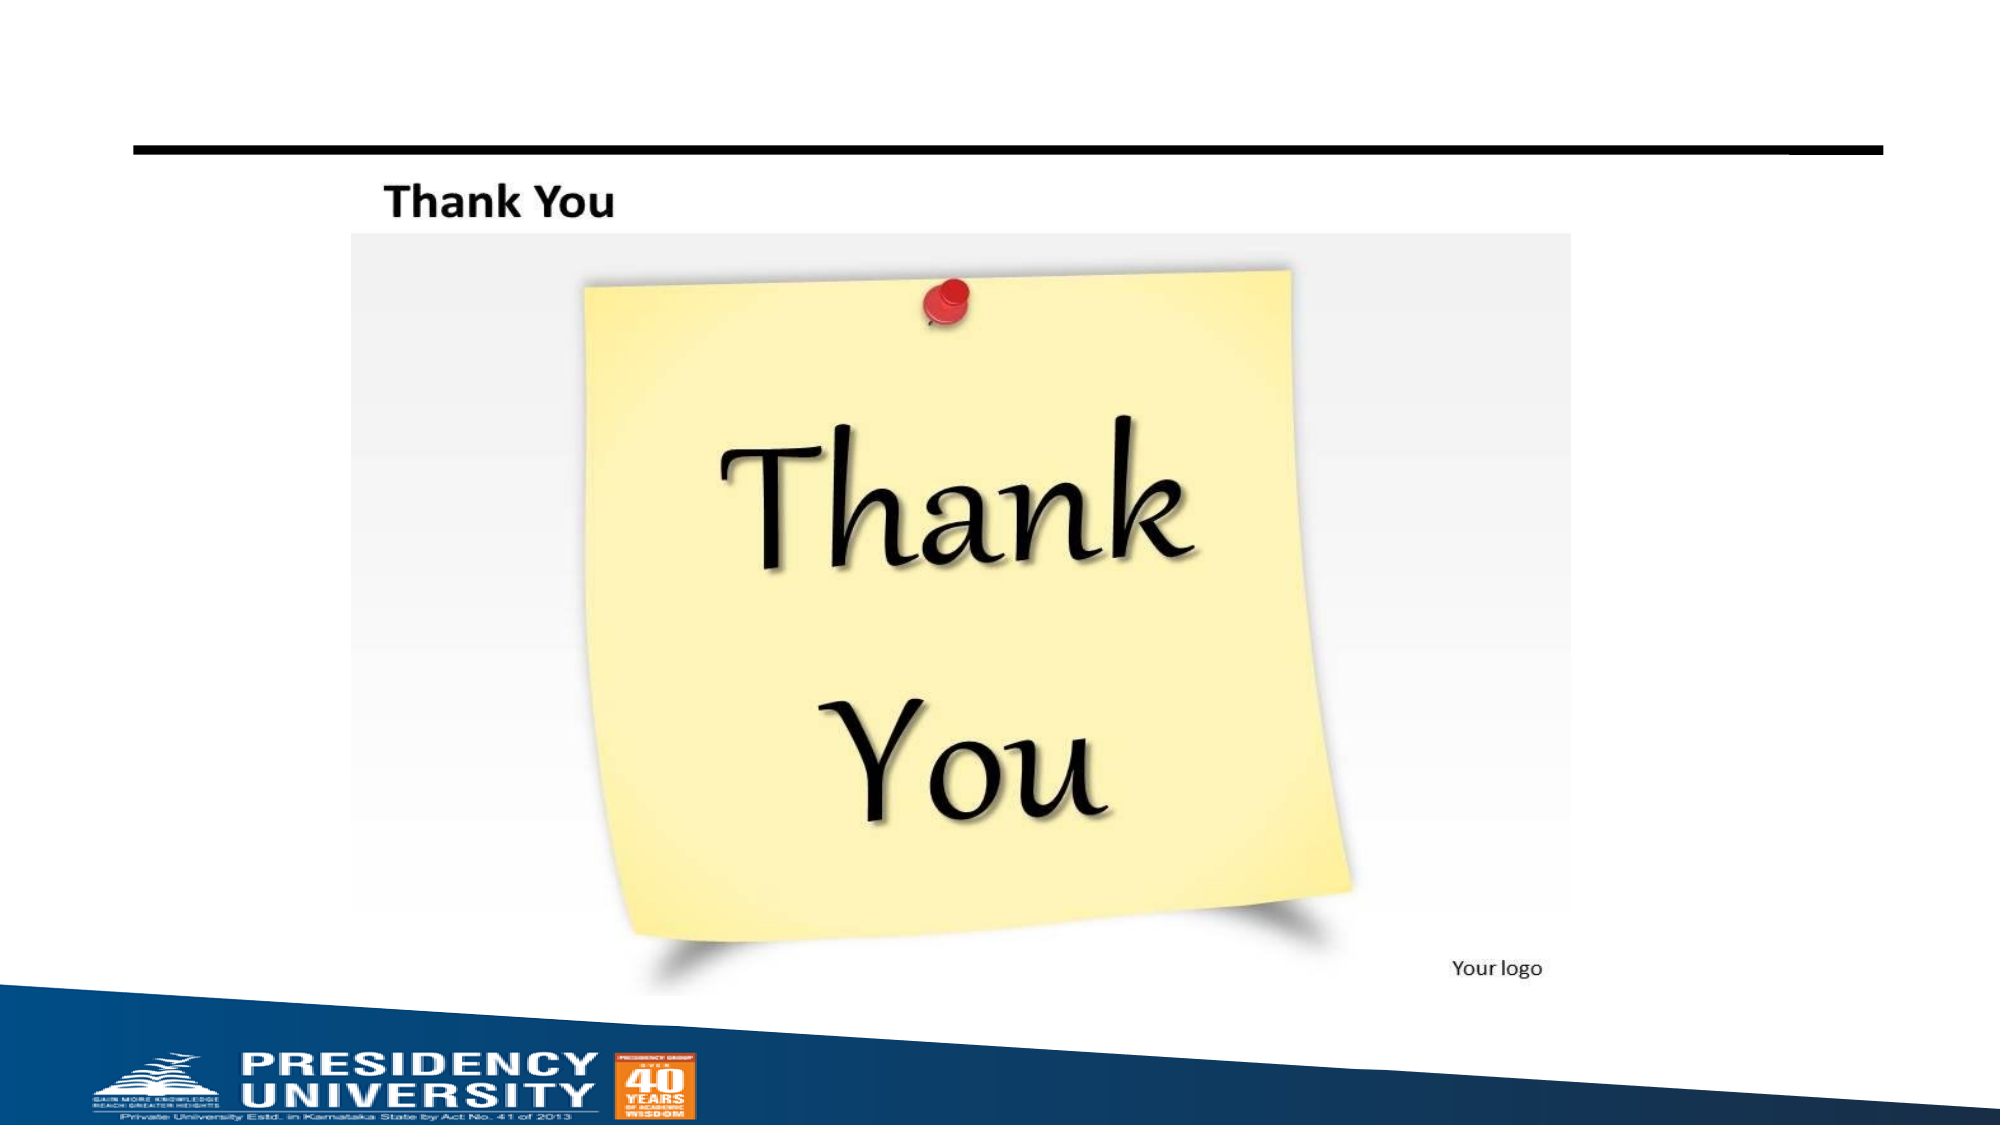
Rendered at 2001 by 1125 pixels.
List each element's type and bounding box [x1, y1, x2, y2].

text_box [391, 166, 615, 216]
picture [0, 164, 2000, 1125]
